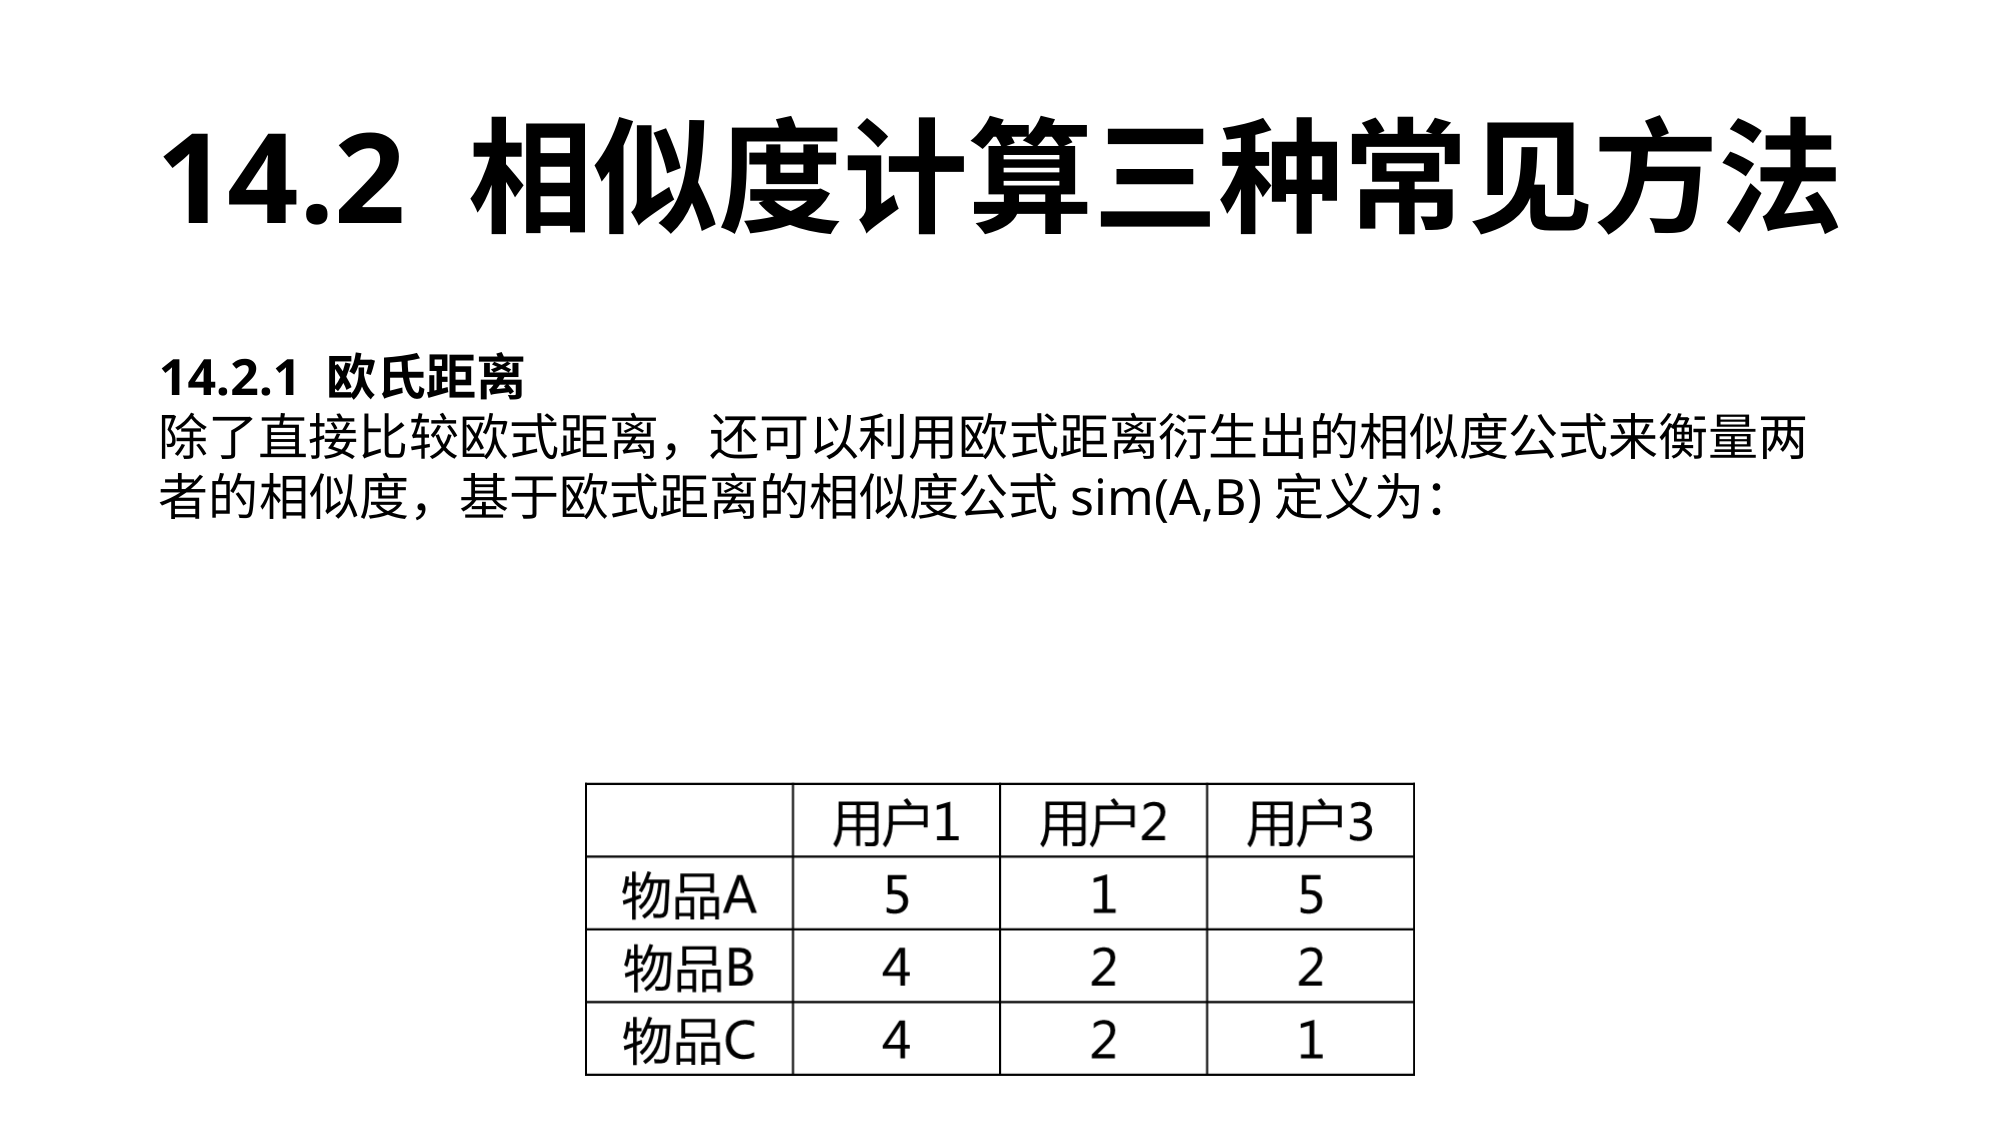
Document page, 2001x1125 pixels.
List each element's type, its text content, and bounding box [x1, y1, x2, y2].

picture [585, 774, 1415, 1099]
text_box 14.2 相似度计算三种常见方法 [141, 91, 1859, 256]
